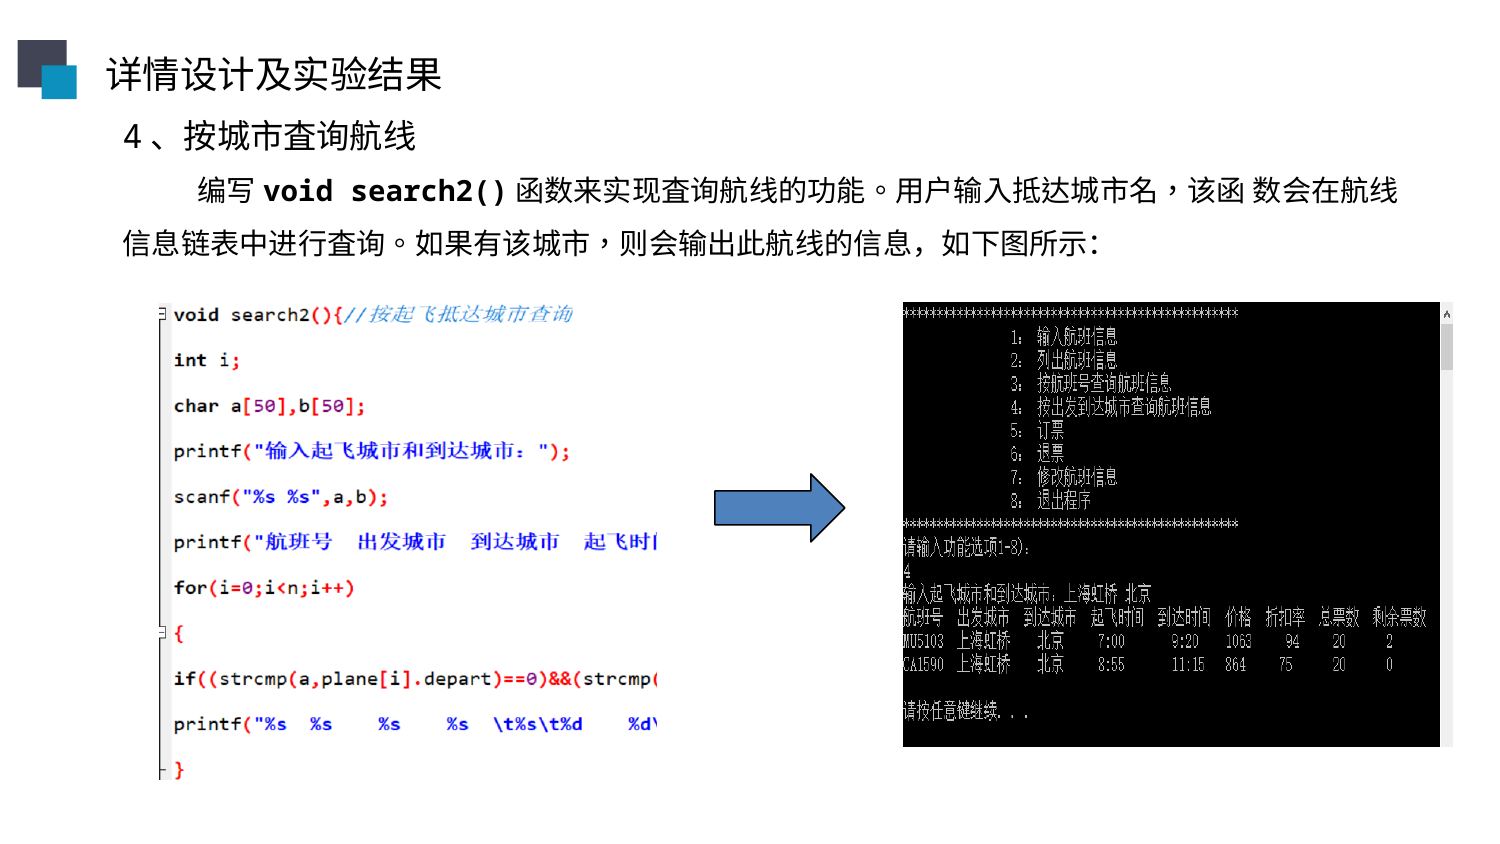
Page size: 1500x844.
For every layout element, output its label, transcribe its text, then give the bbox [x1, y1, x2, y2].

text_box 4、按城市査询航线 编写void search2()函数来实现査询航线的功能。用户输入抵达城市名，该函 数会在航线信息链表中进行査询。如果有该城市，则会输出此航线的信息，如下图所示： [107, 107, 1427, 292]
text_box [17, 40, 77, 100]
text_box [714, 473, 845, 542]
text_box 详情设计及实验结果 [90, 43, 458, 104]
picture [159, 303, 657, 780]
picture [903, 295, 1453, 748]
